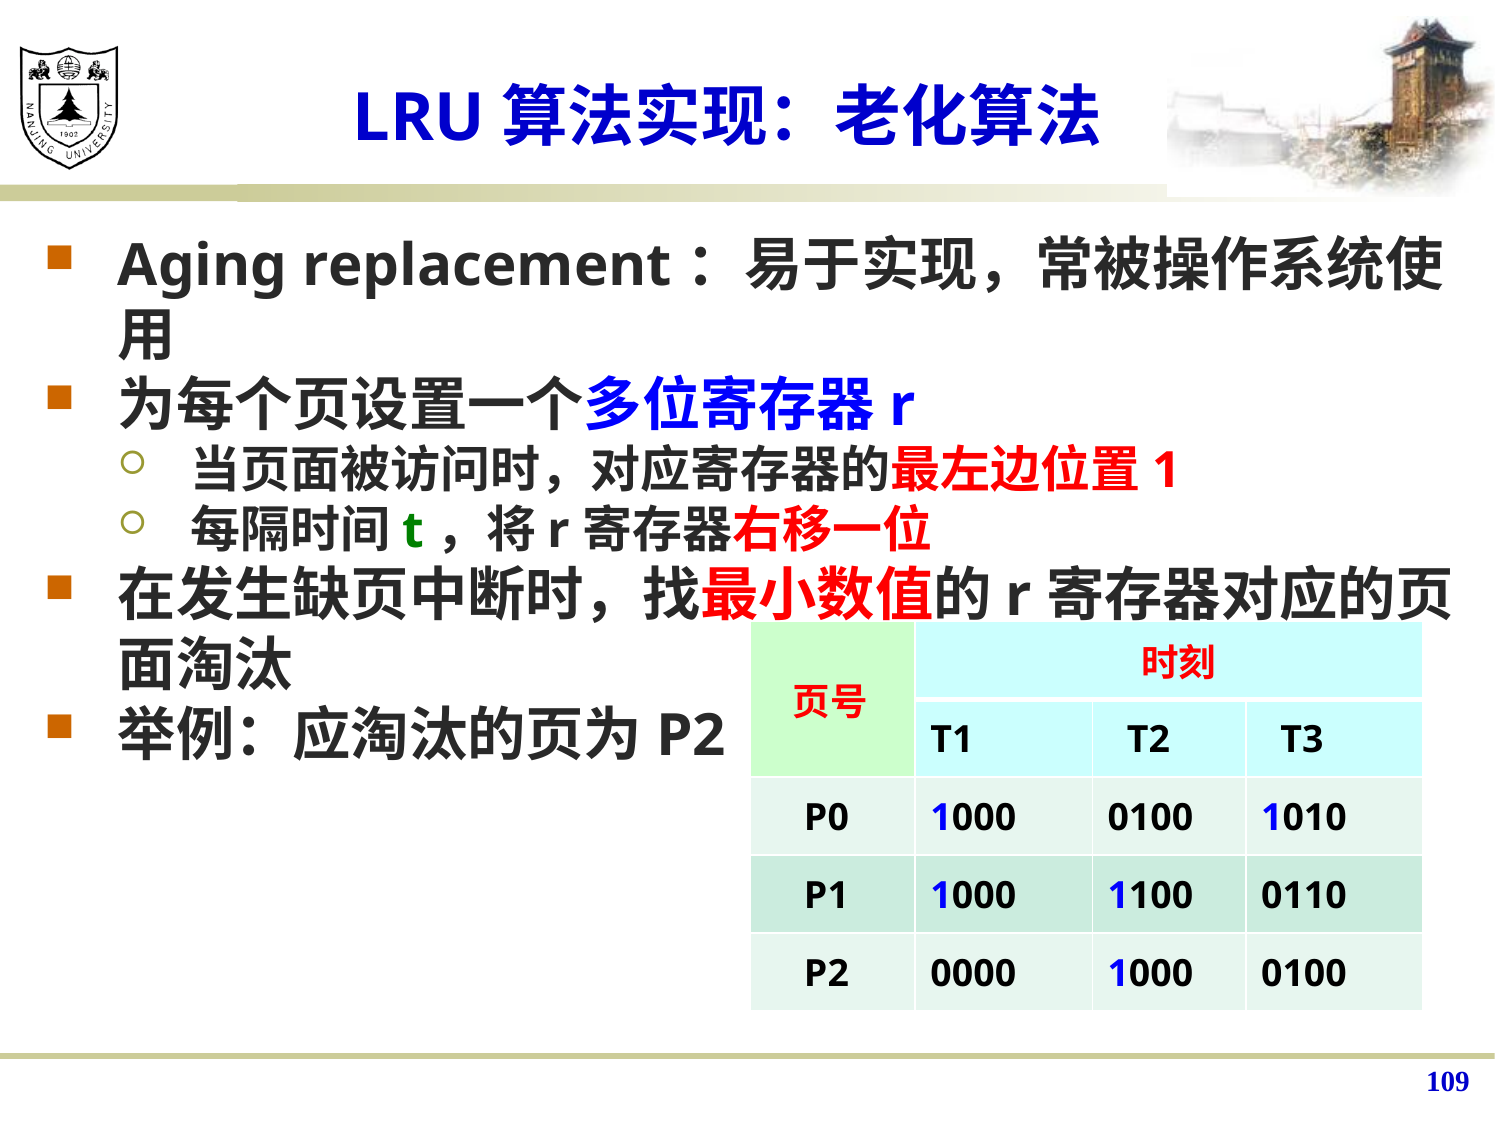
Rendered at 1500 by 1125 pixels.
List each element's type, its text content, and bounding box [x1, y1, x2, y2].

table_cell 1000 [916, 778, 1092, 854]
table_cell 0100 [1247, 934, 1422, 1010]
picture [0, 1053, 1495, 1059]
table_cell 1100 [1093, 856, 1245, 932]
table_cell T1 [916, 702, 1092, 776]
table_cell T2 [1093, 702, 1245, 776]
table_cell 1010 [1247, 778, 1422, 854]
picture [14, 42, 124, 173]
table_cell P1 [751, 856, 914, 932]
table_cell 1000 [1093, 934, 1245, 1010]
list Aging replacement：易于实现，常被操作系统使用 为每个页设置一个多位寄存器r 当页面被访问时，对应寄存器的最左边位置1 每隔时间t，将r寄存器右移一位 在发生缺页中断时，找最小数值的r寄存器对应的页面淘汰 举例：应淘汰的页为P2 [29, 219, 1483, 1035]
title LRU算法实现：老化算法 [123, 66, 1331, 161]
picture [1167, 16, 1495, 197]
table_header 时刻 [916, 622, 1422, 697]
slide_number 109 [1399, 1054, 1496, 1125]
table_cell 1000 [916, 856, 1092, 932]
table_cell 0000 [916, 934, 1092, 1010]
table_cell 0100 [1093, 778, 1245, 854]
table_cell P2 [751, 934, 914, 1010]
table_cell T3 [1247, 702, 1422, 776]
table_header 页号 [751, 622, 914, 776]
table_cell P0 [751, 778, 914, 854]
table_cell 0110 [1247, 856, 1422, 932]
